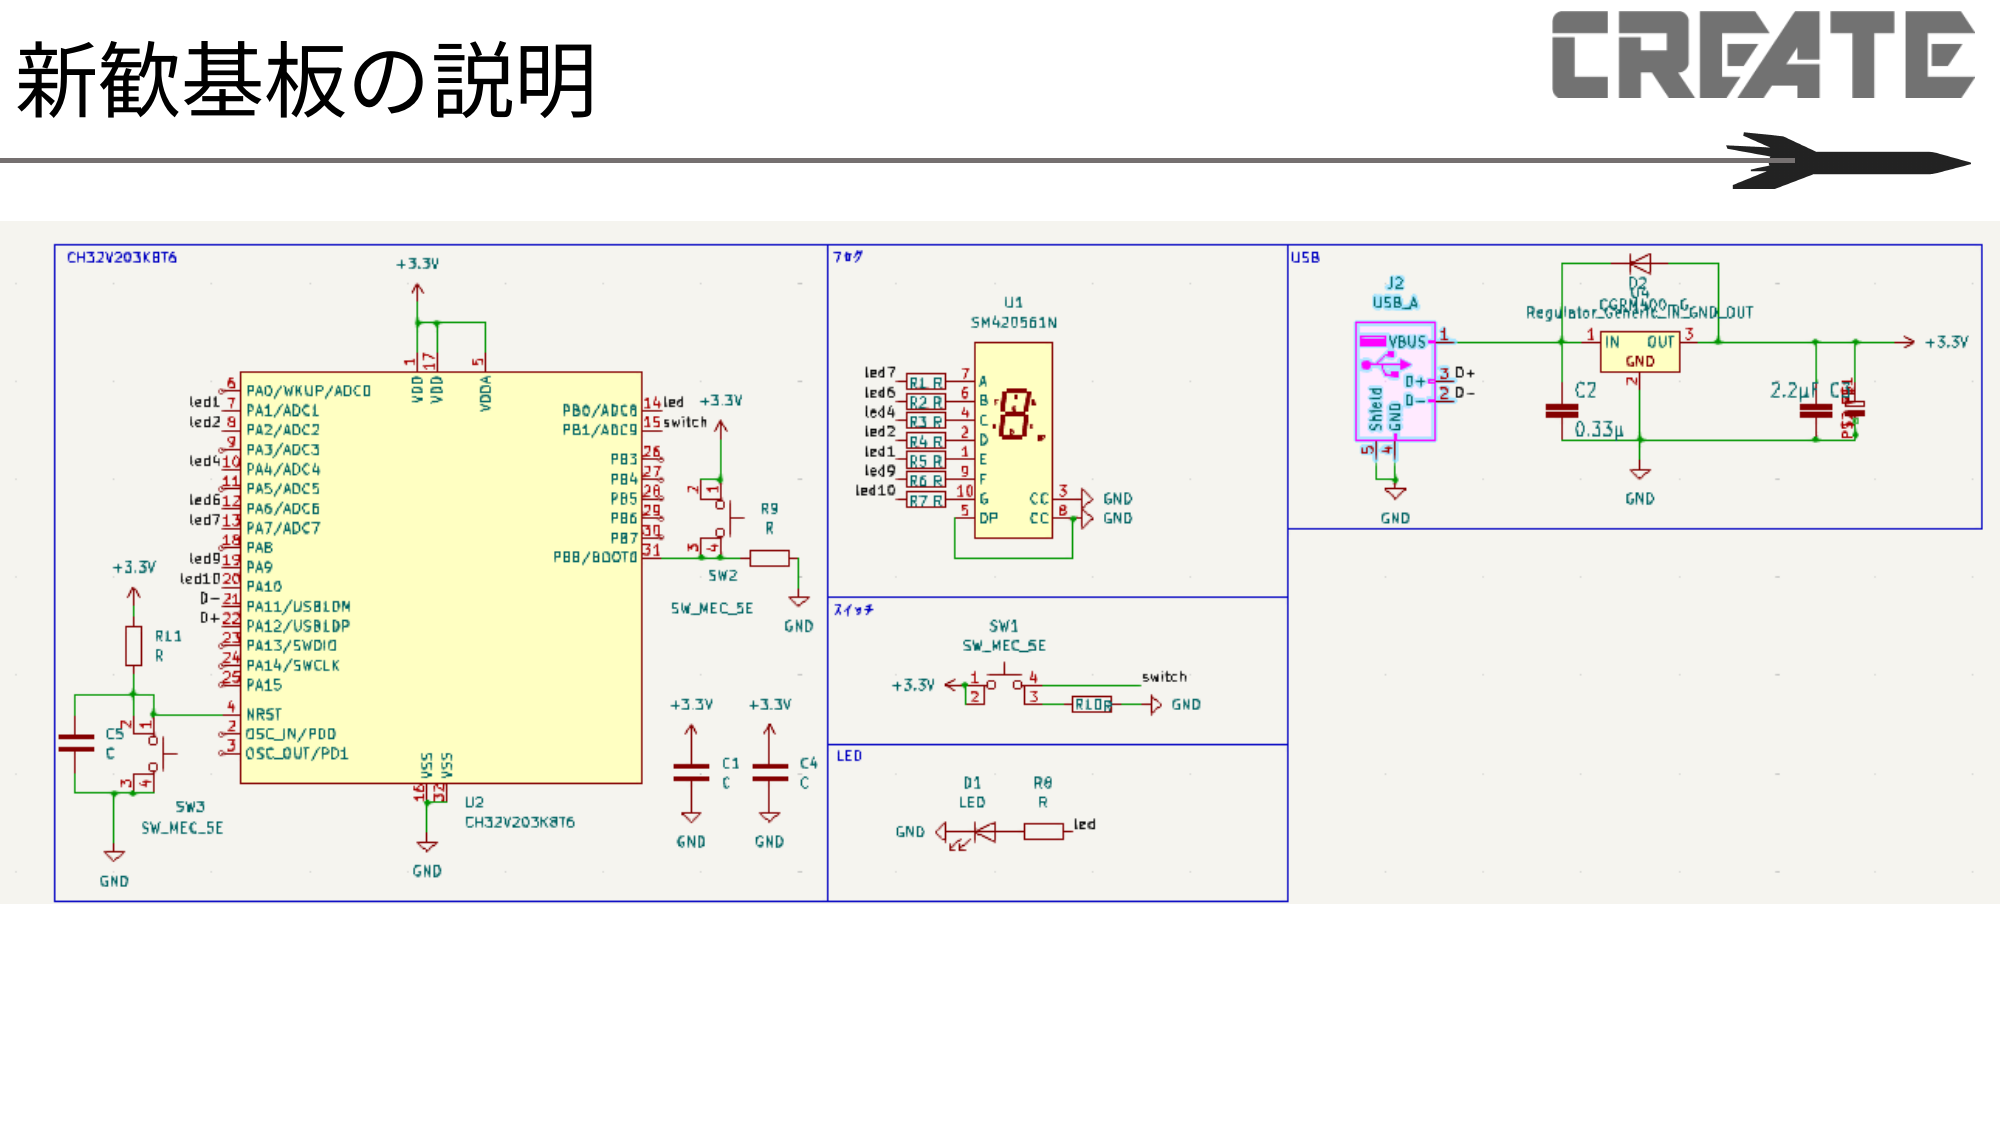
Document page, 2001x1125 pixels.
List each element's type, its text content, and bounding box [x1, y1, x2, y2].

picture [0, 221, 2000, 904]
picture [1726, 133, 1971, 189]
title 新歓基板の説明 [0, 0, 1521, 168]
picture [1552, 11, 1975, 98]
